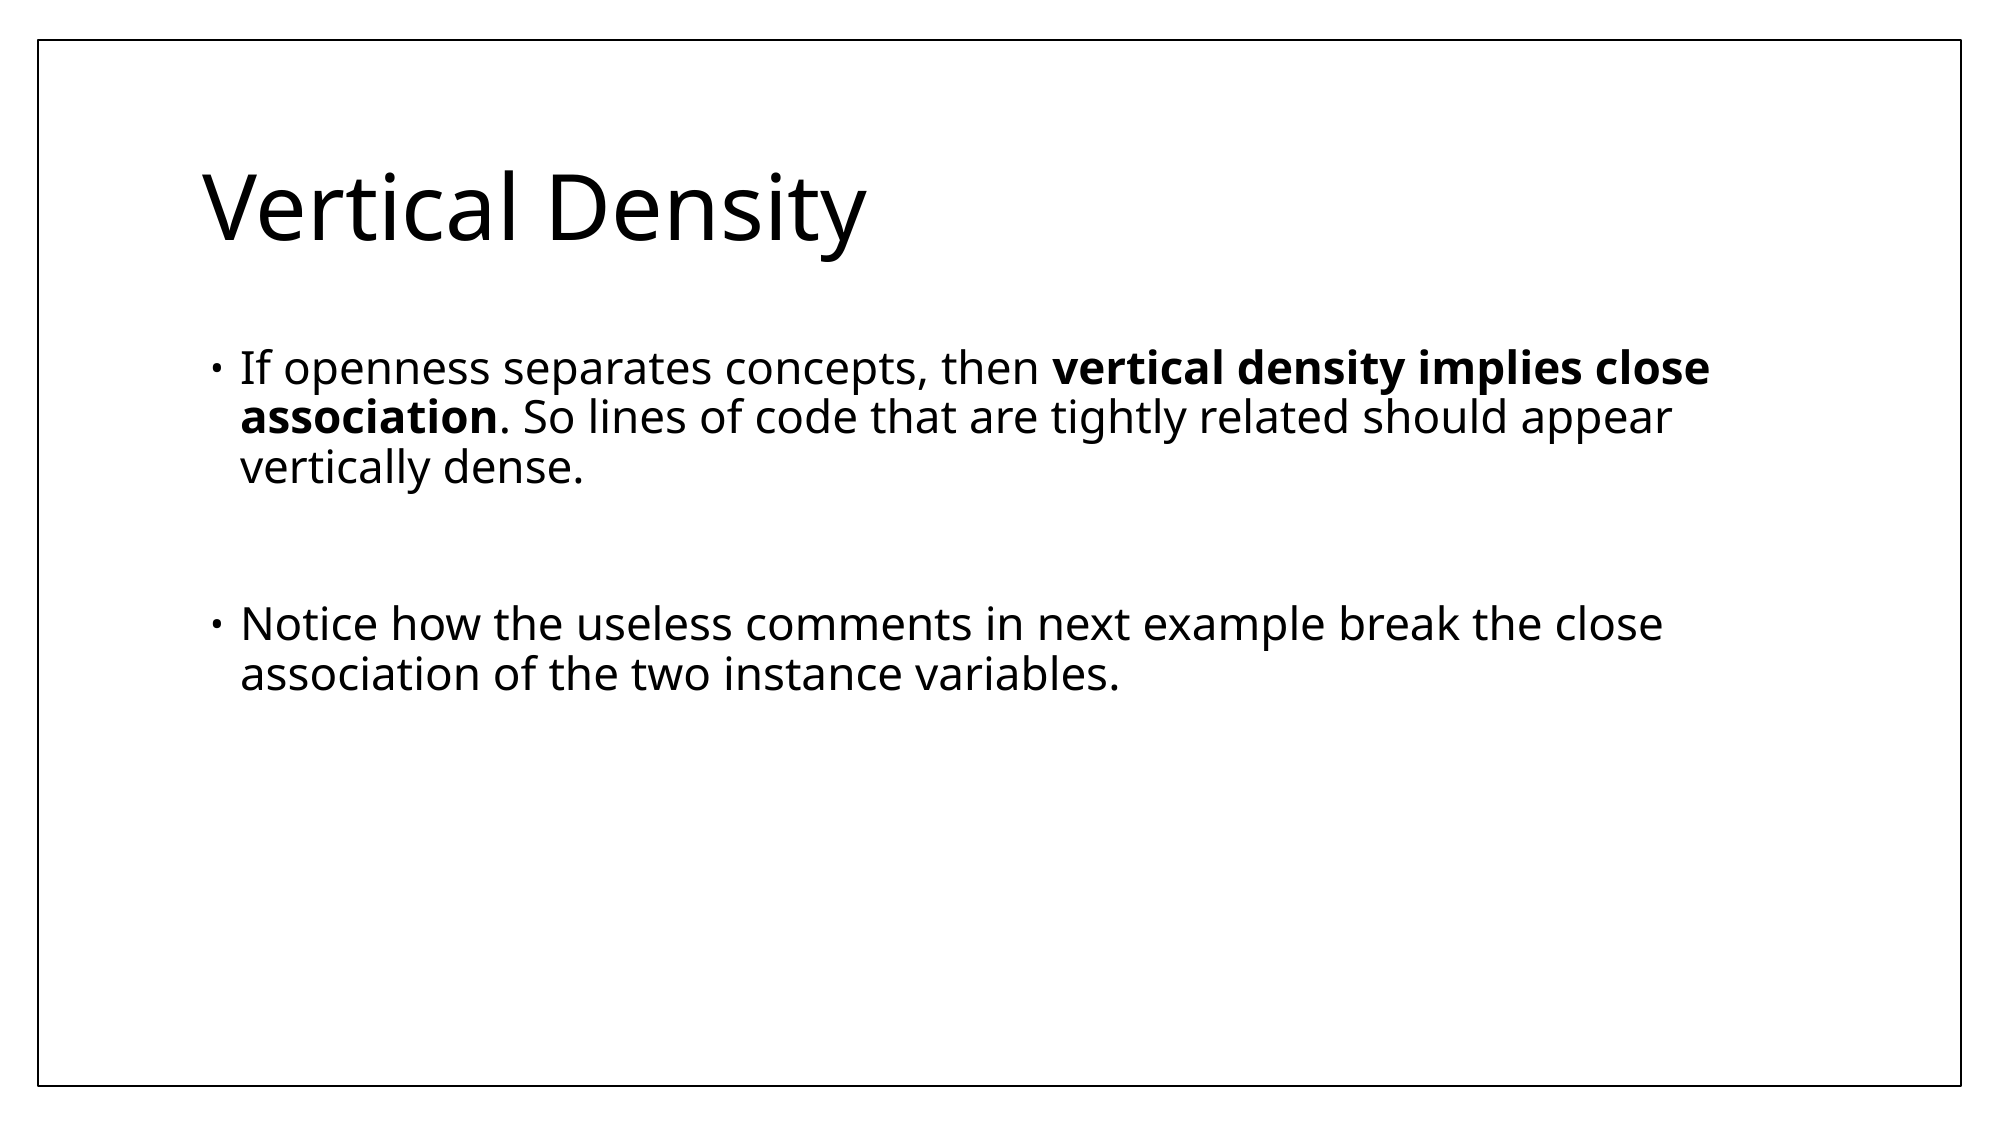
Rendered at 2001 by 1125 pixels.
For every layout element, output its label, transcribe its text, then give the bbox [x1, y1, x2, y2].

title Vertical Density [187, 99, 1808, 323]
list If openness separates concepts, then vertical density implies close association. So lines of code that are tightly related should appear vertically dense. Notice how the useless comments in next example break the close association of the two instance variables. [187, 337, 1808, 1000]
